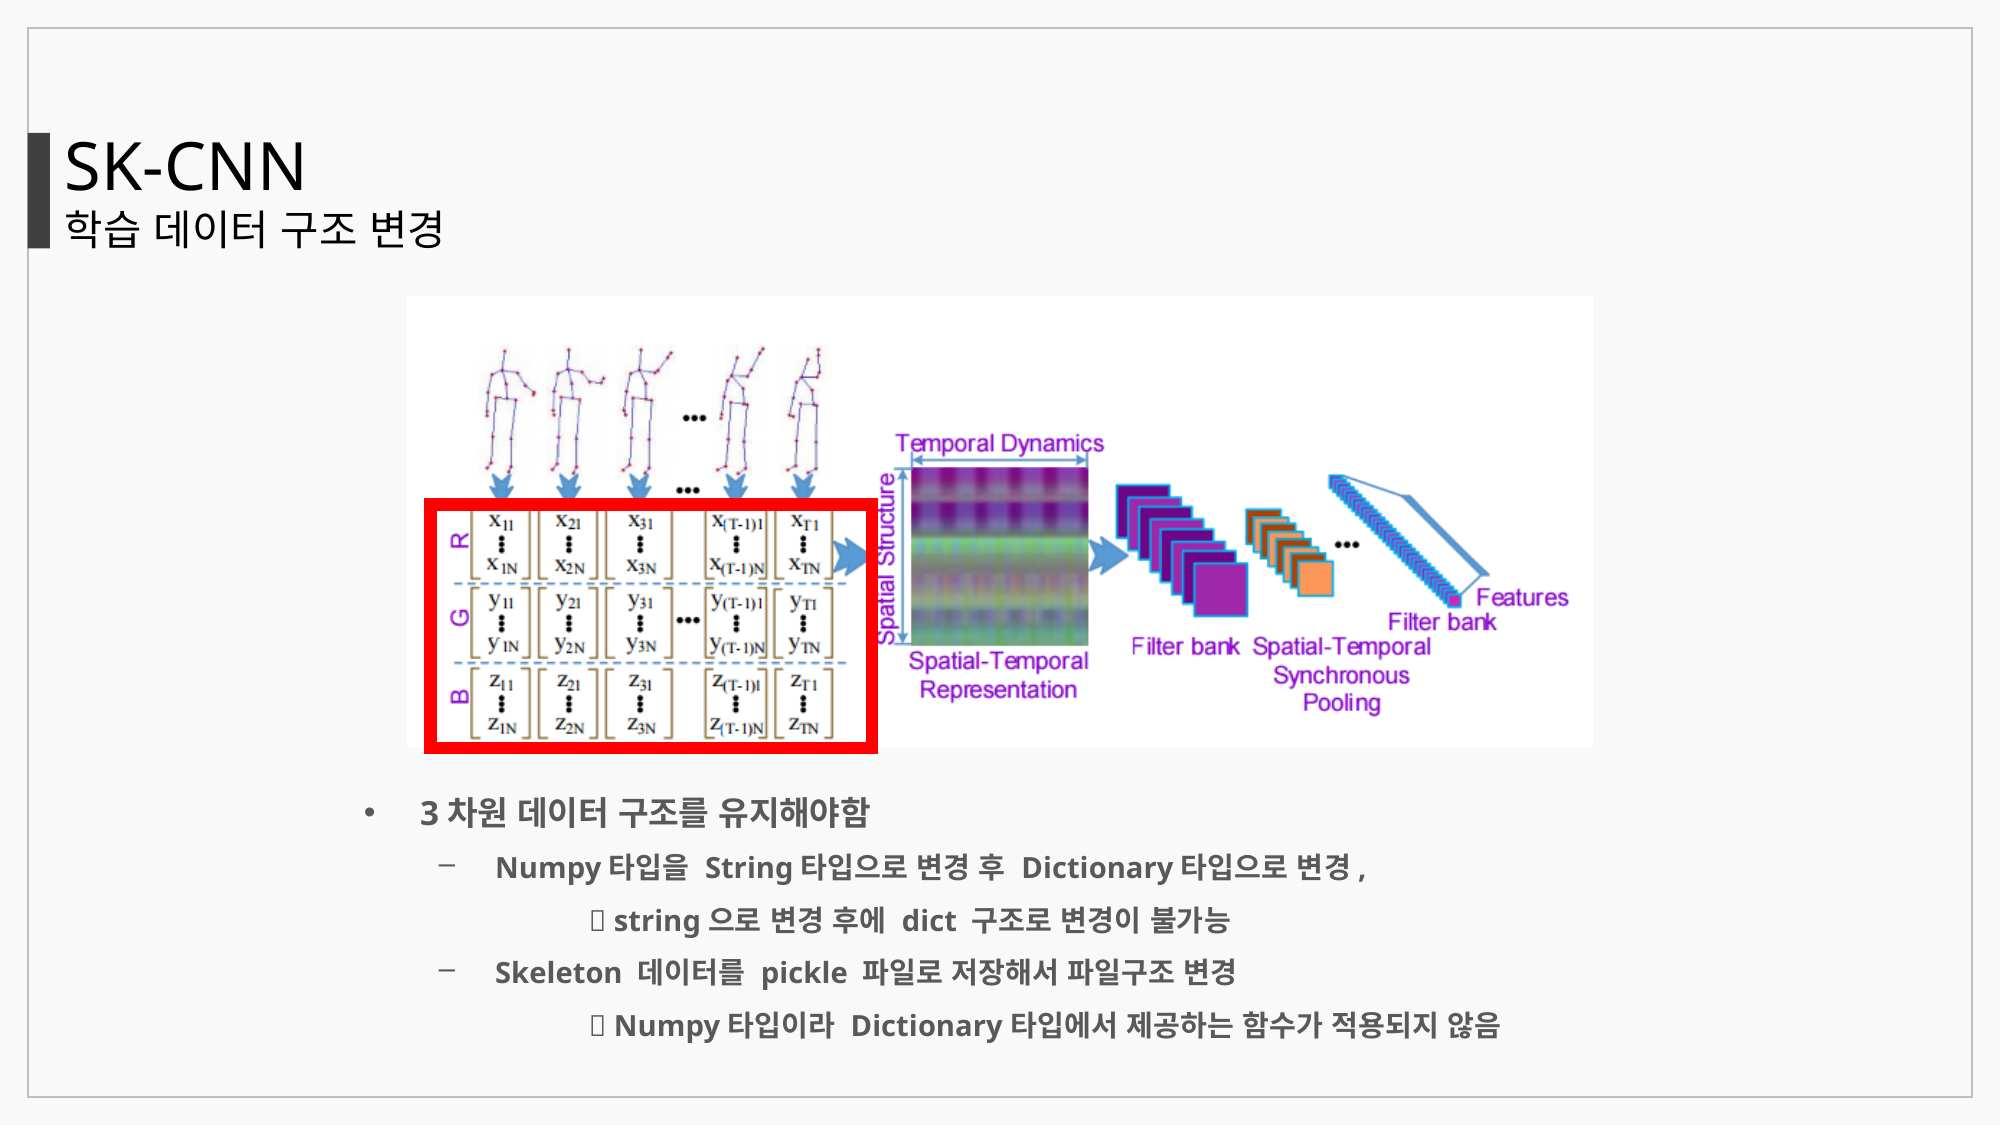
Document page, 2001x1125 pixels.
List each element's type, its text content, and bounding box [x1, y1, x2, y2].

text_box 3차원 데이터 구조를 유지해야함 Numpy타입을 String타입으로 변경 후 Dictionary타입으로 변경,  string으로 변경 후에 dict 구조로 변경이 불가능 Skeleton 데이터를 pickle 파일로 저장해서 파일구조 변경  Numpy타입이라 Dictionary타입에서 제공하는 함수가 적용되지 않음 [349, 764, 1651, 1050]
text_box SK-CNN 학습 데이터 구조 변경 [49, 116, 847, 262]
picture [407, 296, 1593, 747]
text_box [27, 27, 1973, 1098]
text_box [27, 132, 49, 249]
